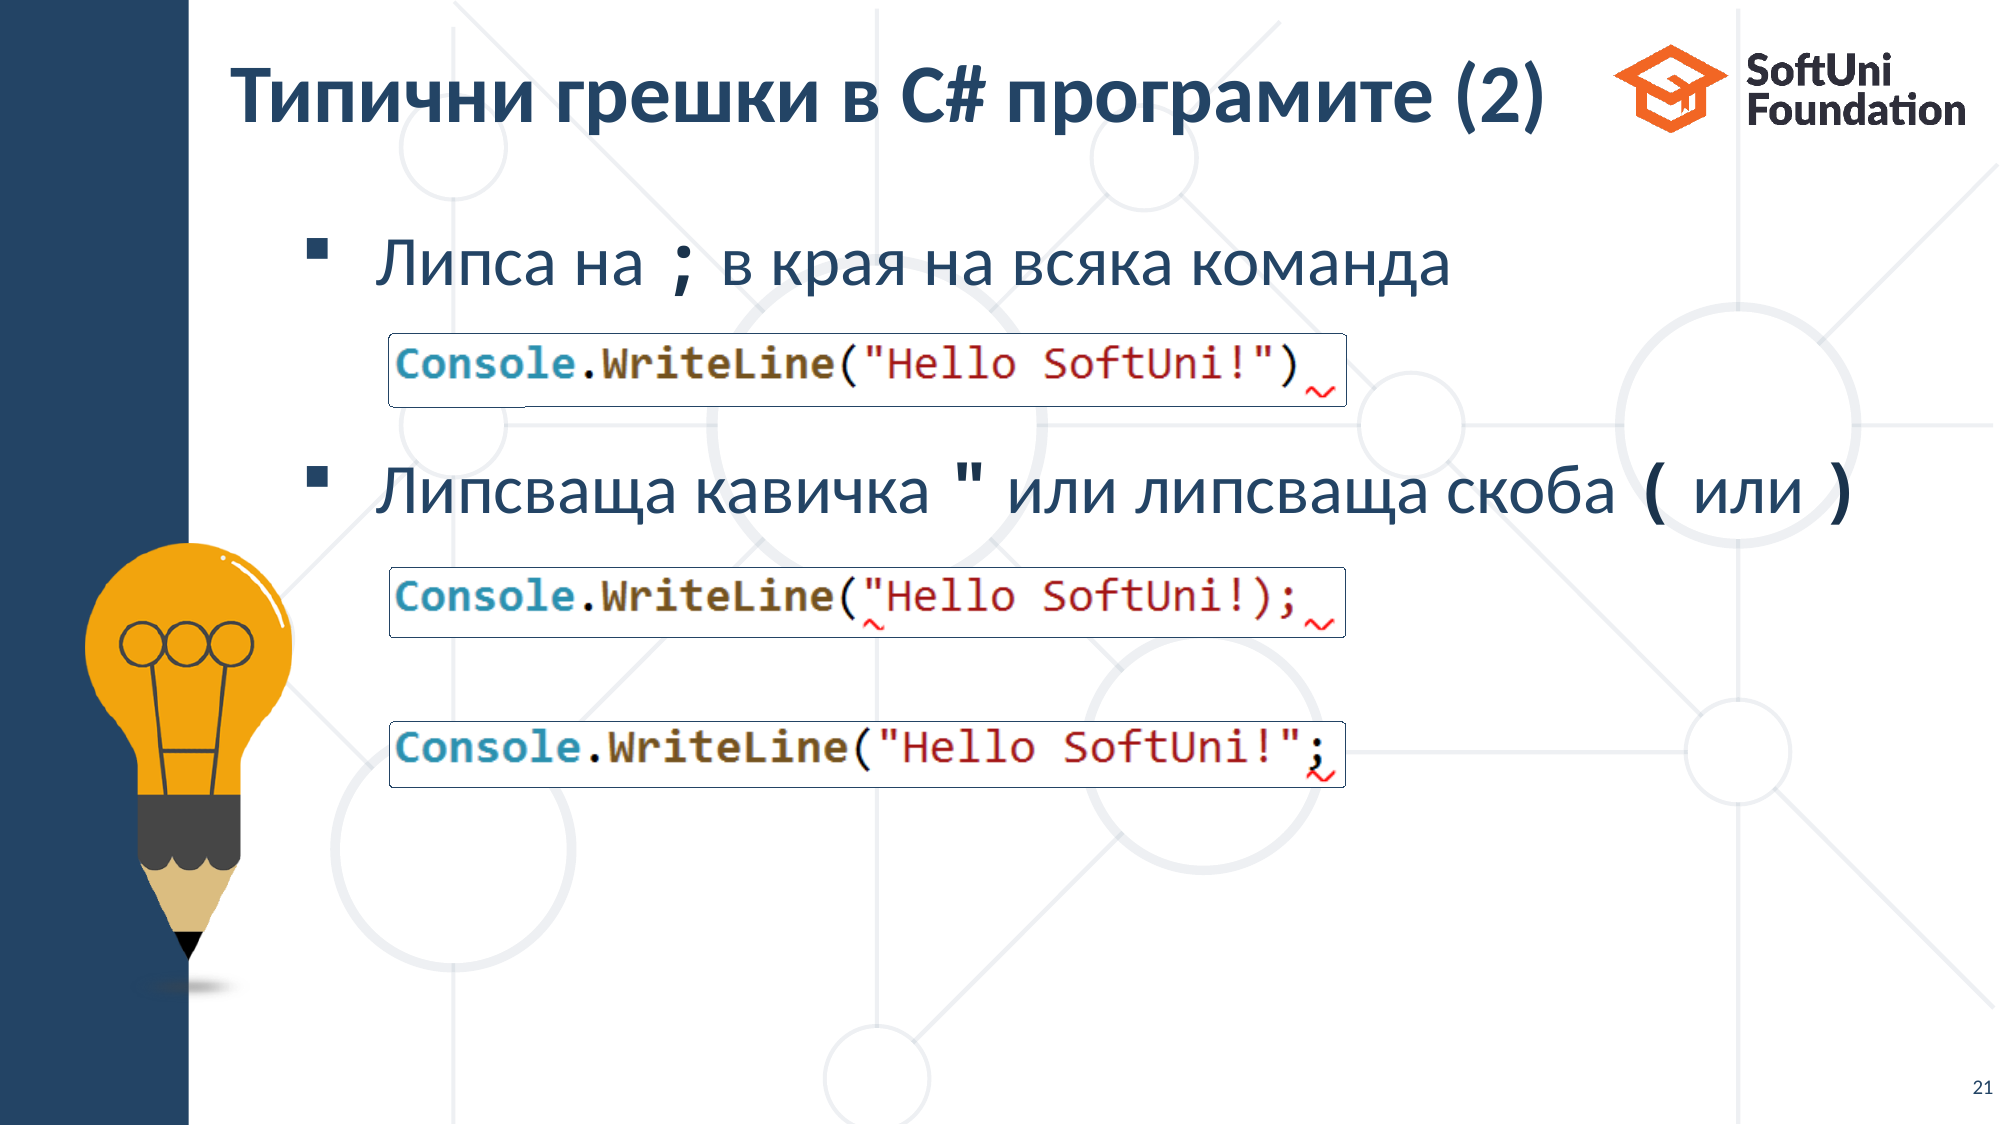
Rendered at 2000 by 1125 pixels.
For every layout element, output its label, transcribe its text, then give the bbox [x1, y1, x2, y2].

picture [388, 333, 1347, 408]
slide_number 21 [1929, 1070, 2000, 1103]
picture [1613, 44, 1965, 133]
list Липса на ; в края на всяка команда Липсваща кавичка " или липсваща скоба ( или ) [283, 204, 1930, 1071]
picture [389, 721, 1347, 788]
picture [389, 566, 1347, 638]
title Типични грешки в C# програмите (2) [212, 16, 1591, 162]
picture [85, 543, 283, 1003]
